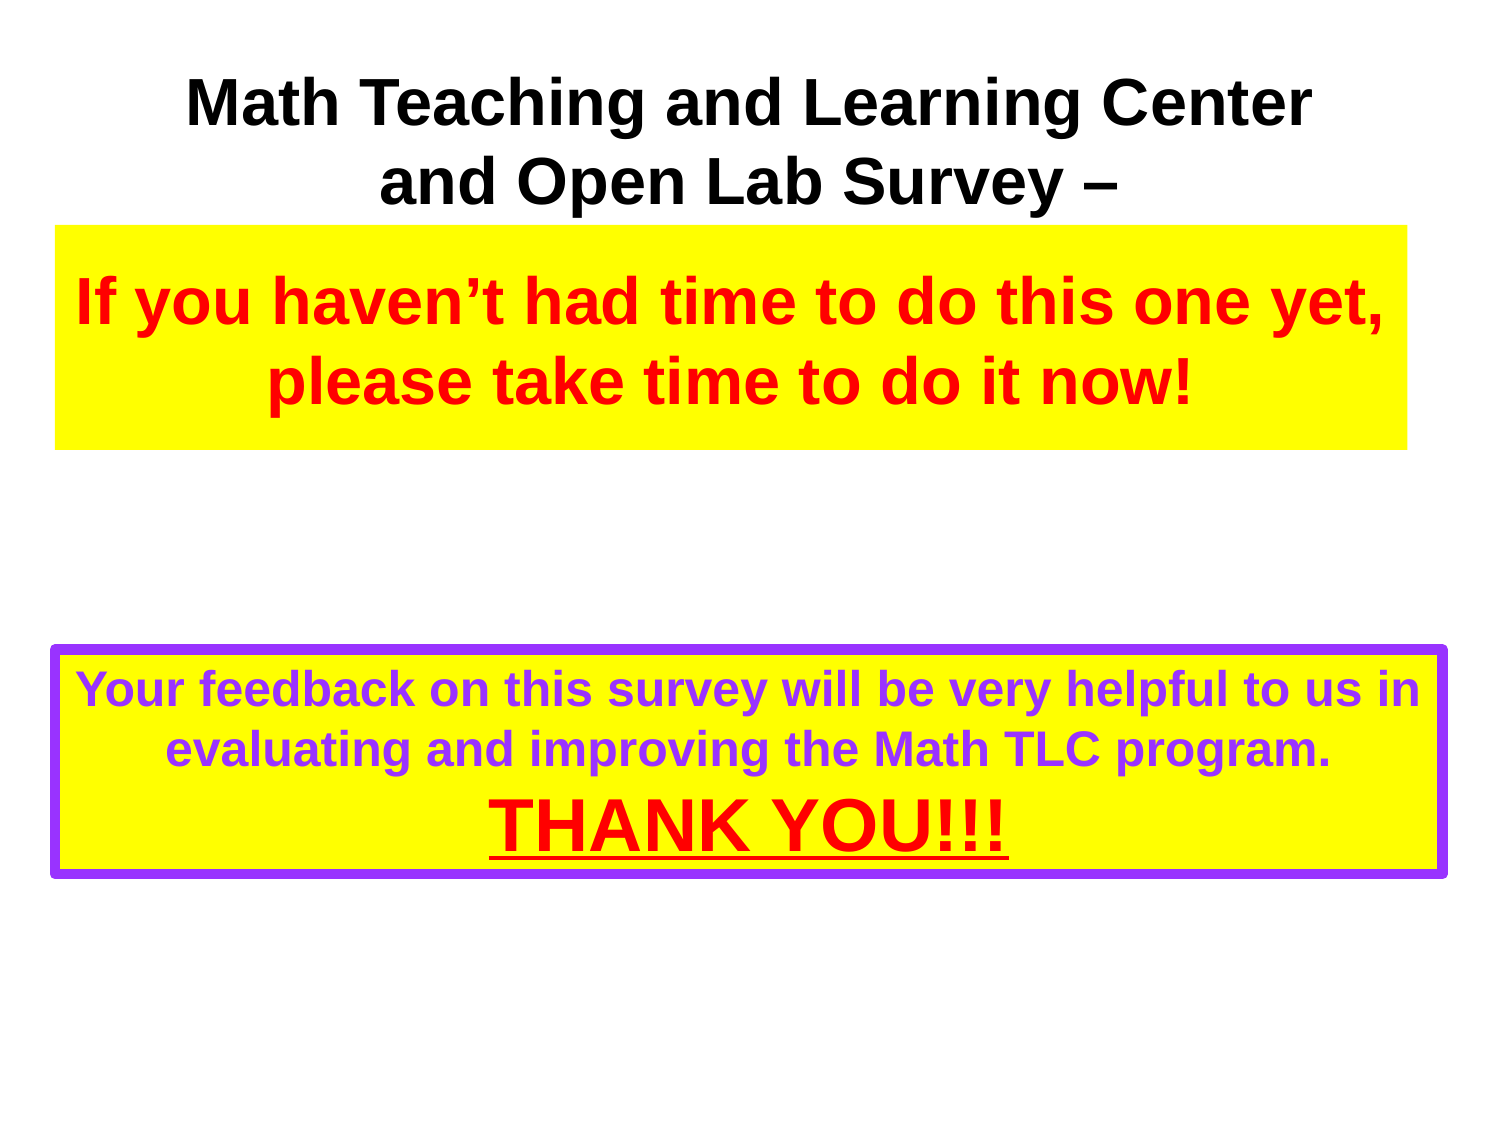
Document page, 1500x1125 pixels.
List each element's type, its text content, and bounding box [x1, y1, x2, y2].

text_box LINK: [0, 337, 1500, 473]
title Math Teaching and Learning Center and Open Lab Survey – [0, 0, 1500, 337]
text_box Your feedback on this survey will be very helpful to us in evaluating and improving the Math TLC program. THANK YOU!!! [54, 649, 1443, 875]
text_box If you haven’t had time to do this one yet, please take time to do it now! [54, 224, 1408, 450]
